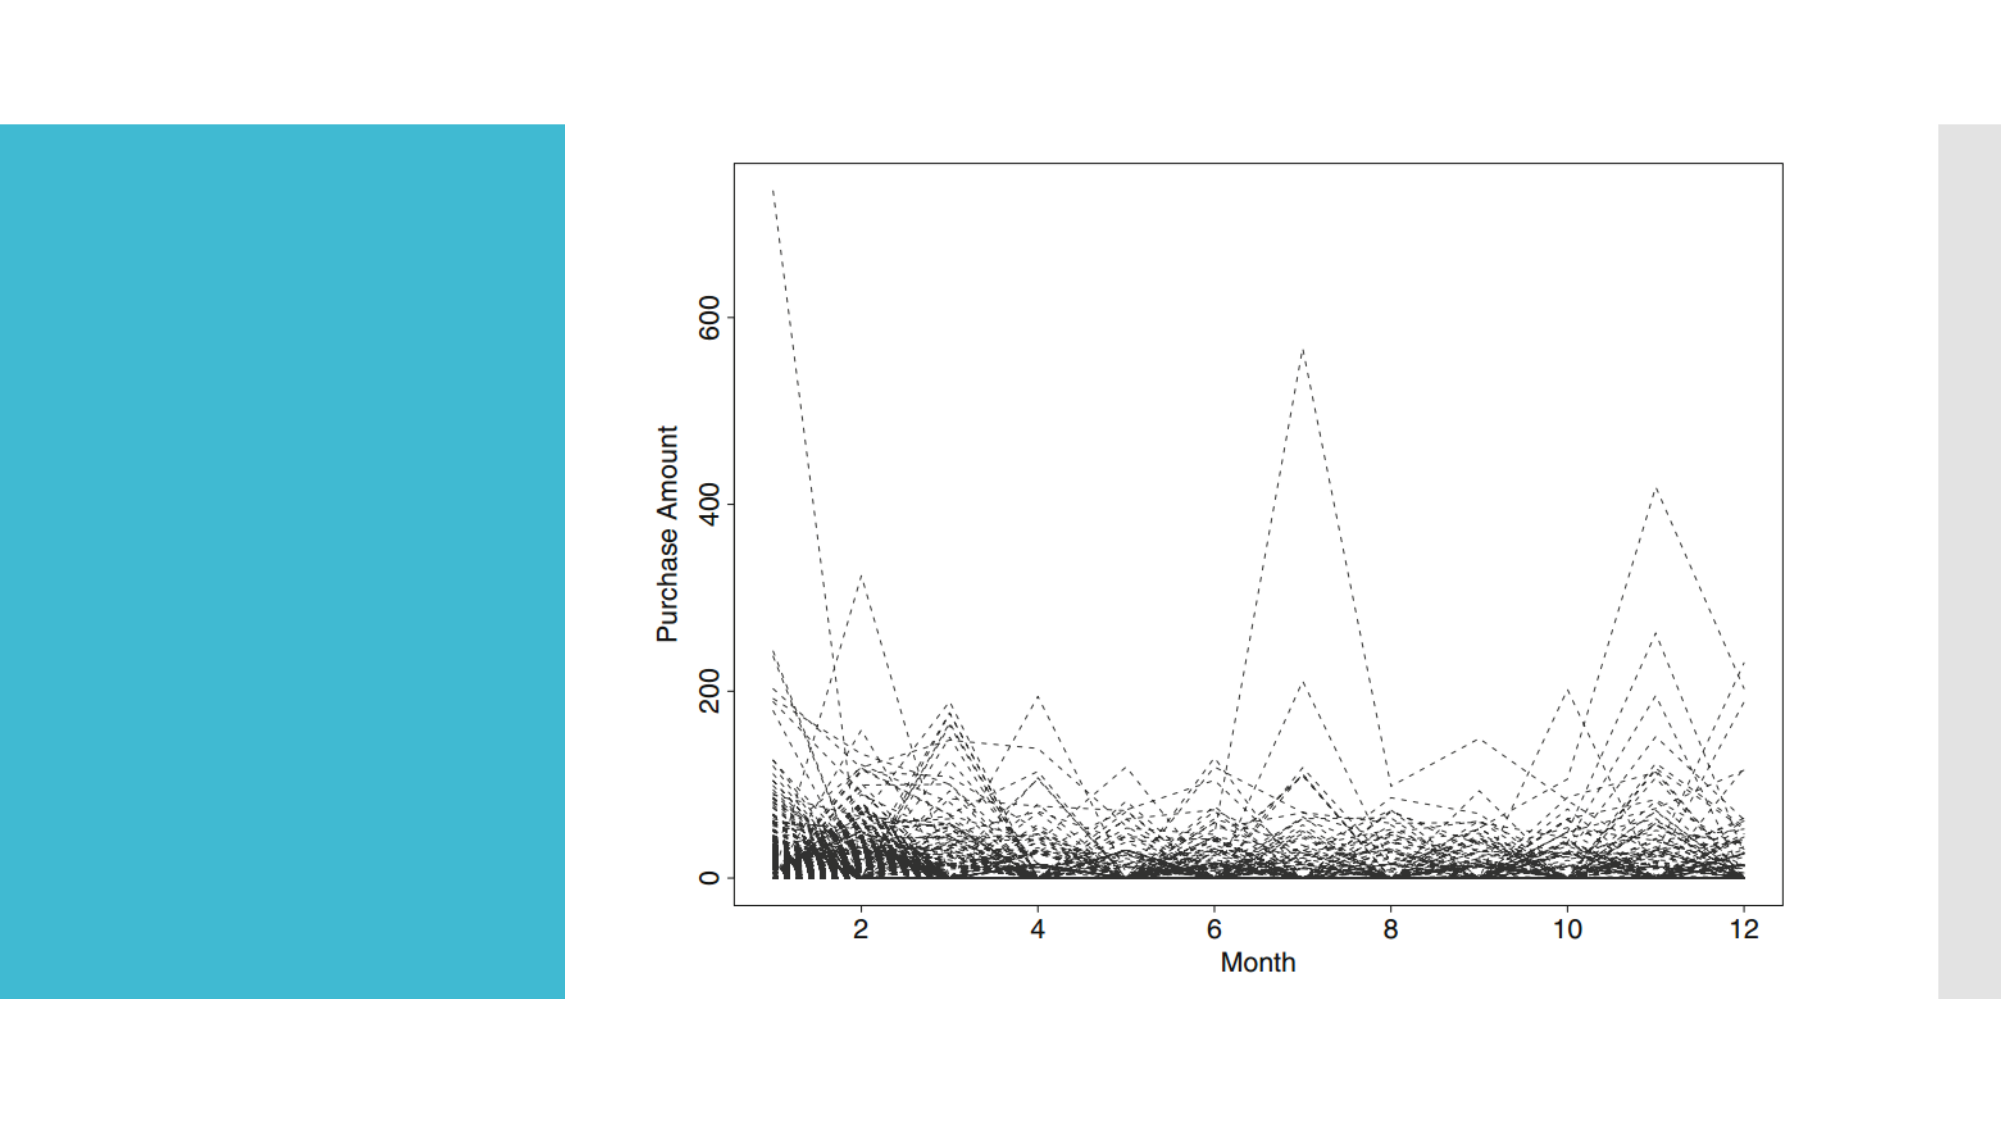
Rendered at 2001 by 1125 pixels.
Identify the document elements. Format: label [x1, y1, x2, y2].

list [648, 141, 1821, 982]
